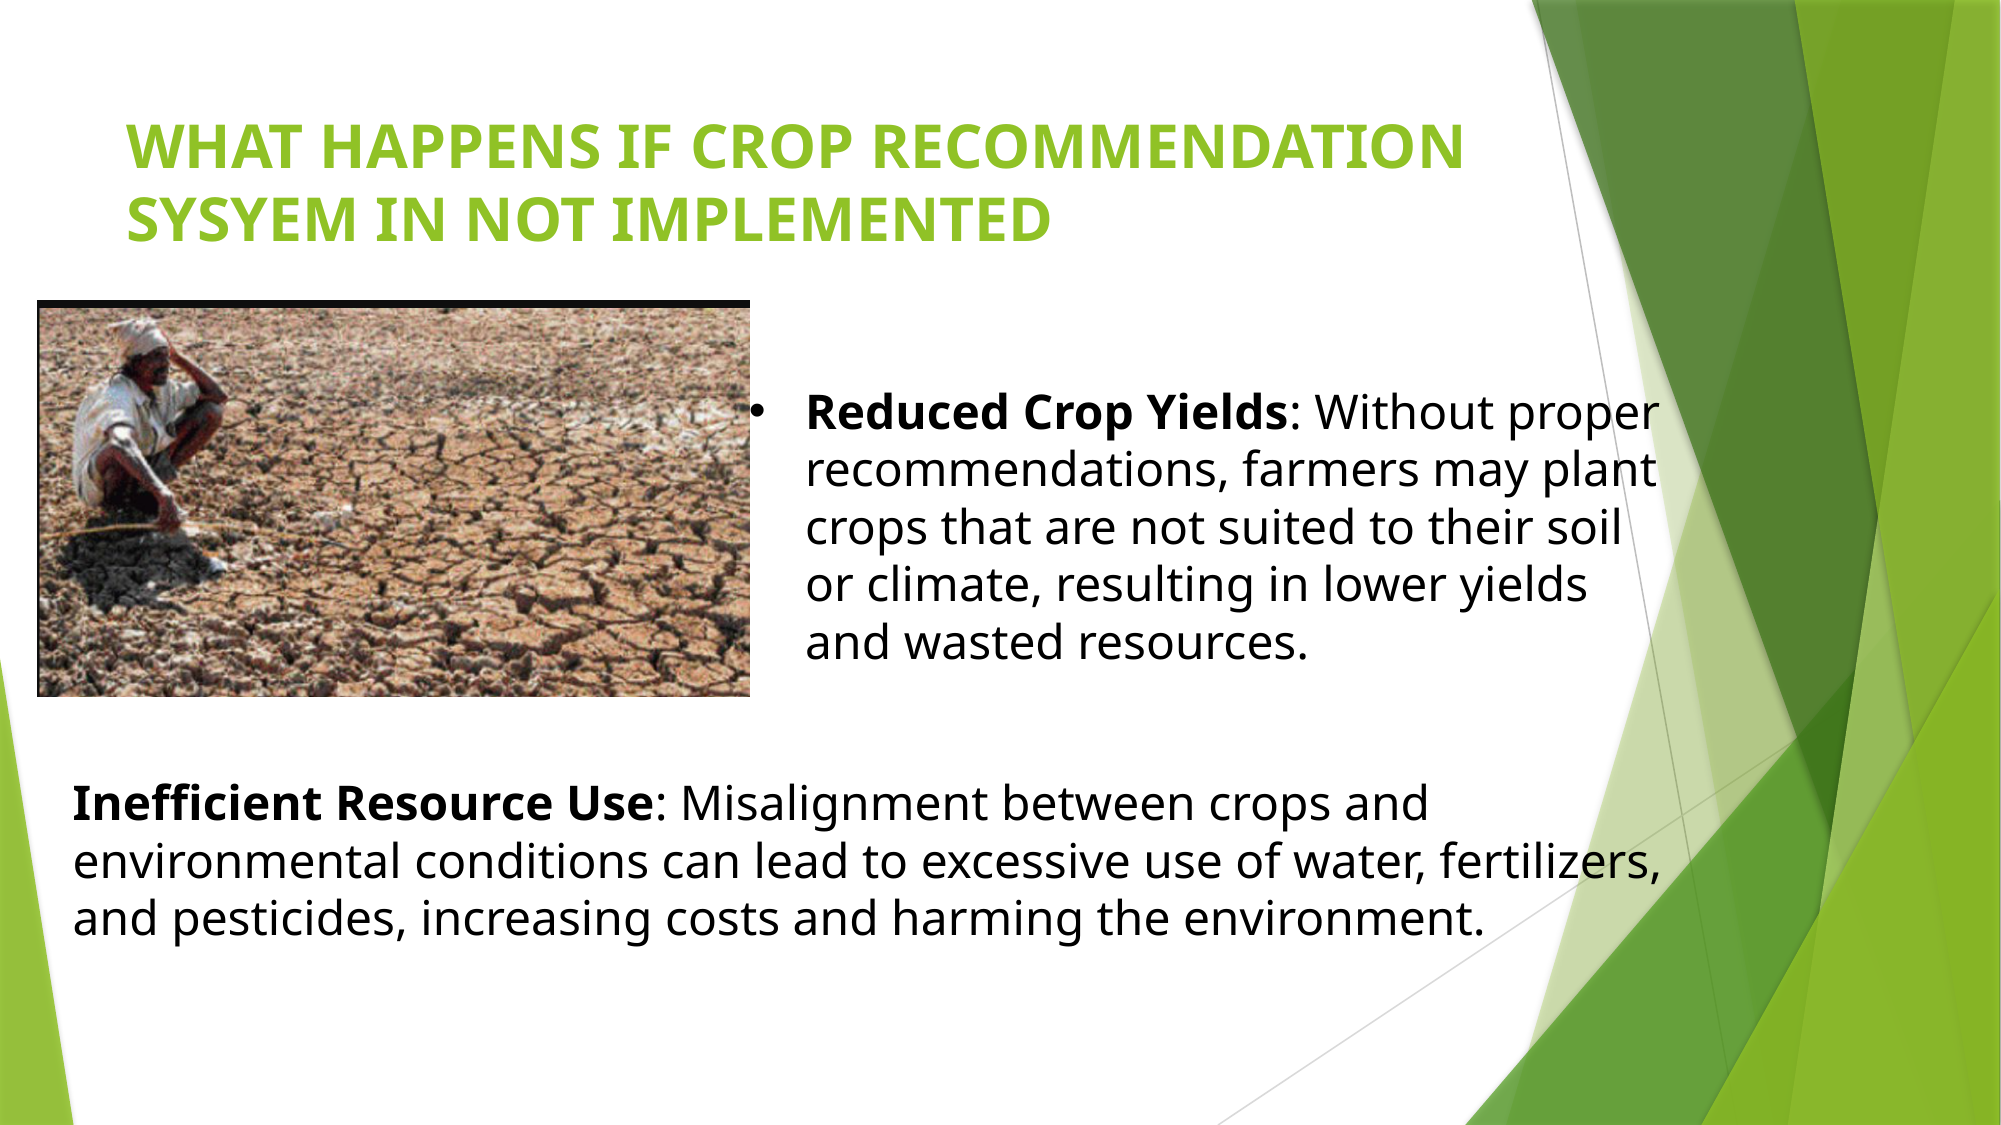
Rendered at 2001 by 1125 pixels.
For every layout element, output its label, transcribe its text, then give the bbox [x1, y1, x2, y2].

text_box Reduced Crop Yields: Without proper recommendations, farmers may plant crops that are not suited to their soil or climate, resulting in lower yields and wasted resources. [755, 316, 1684, 677]
text_box Inefficient Resource Use: Misalignment between crops and environmental conditions can lead to excessive use of water, fertilizers, and pesticides, increasing costs and harming the environment. [57, 765, 1684, 1011]
picture [36, 299, 751, 697]
title WHAT HAPPENS IF CROP RECOMMENDATION SYSYEM IN NOT IMPLEMENTED [111, 99, 1522, 316]
